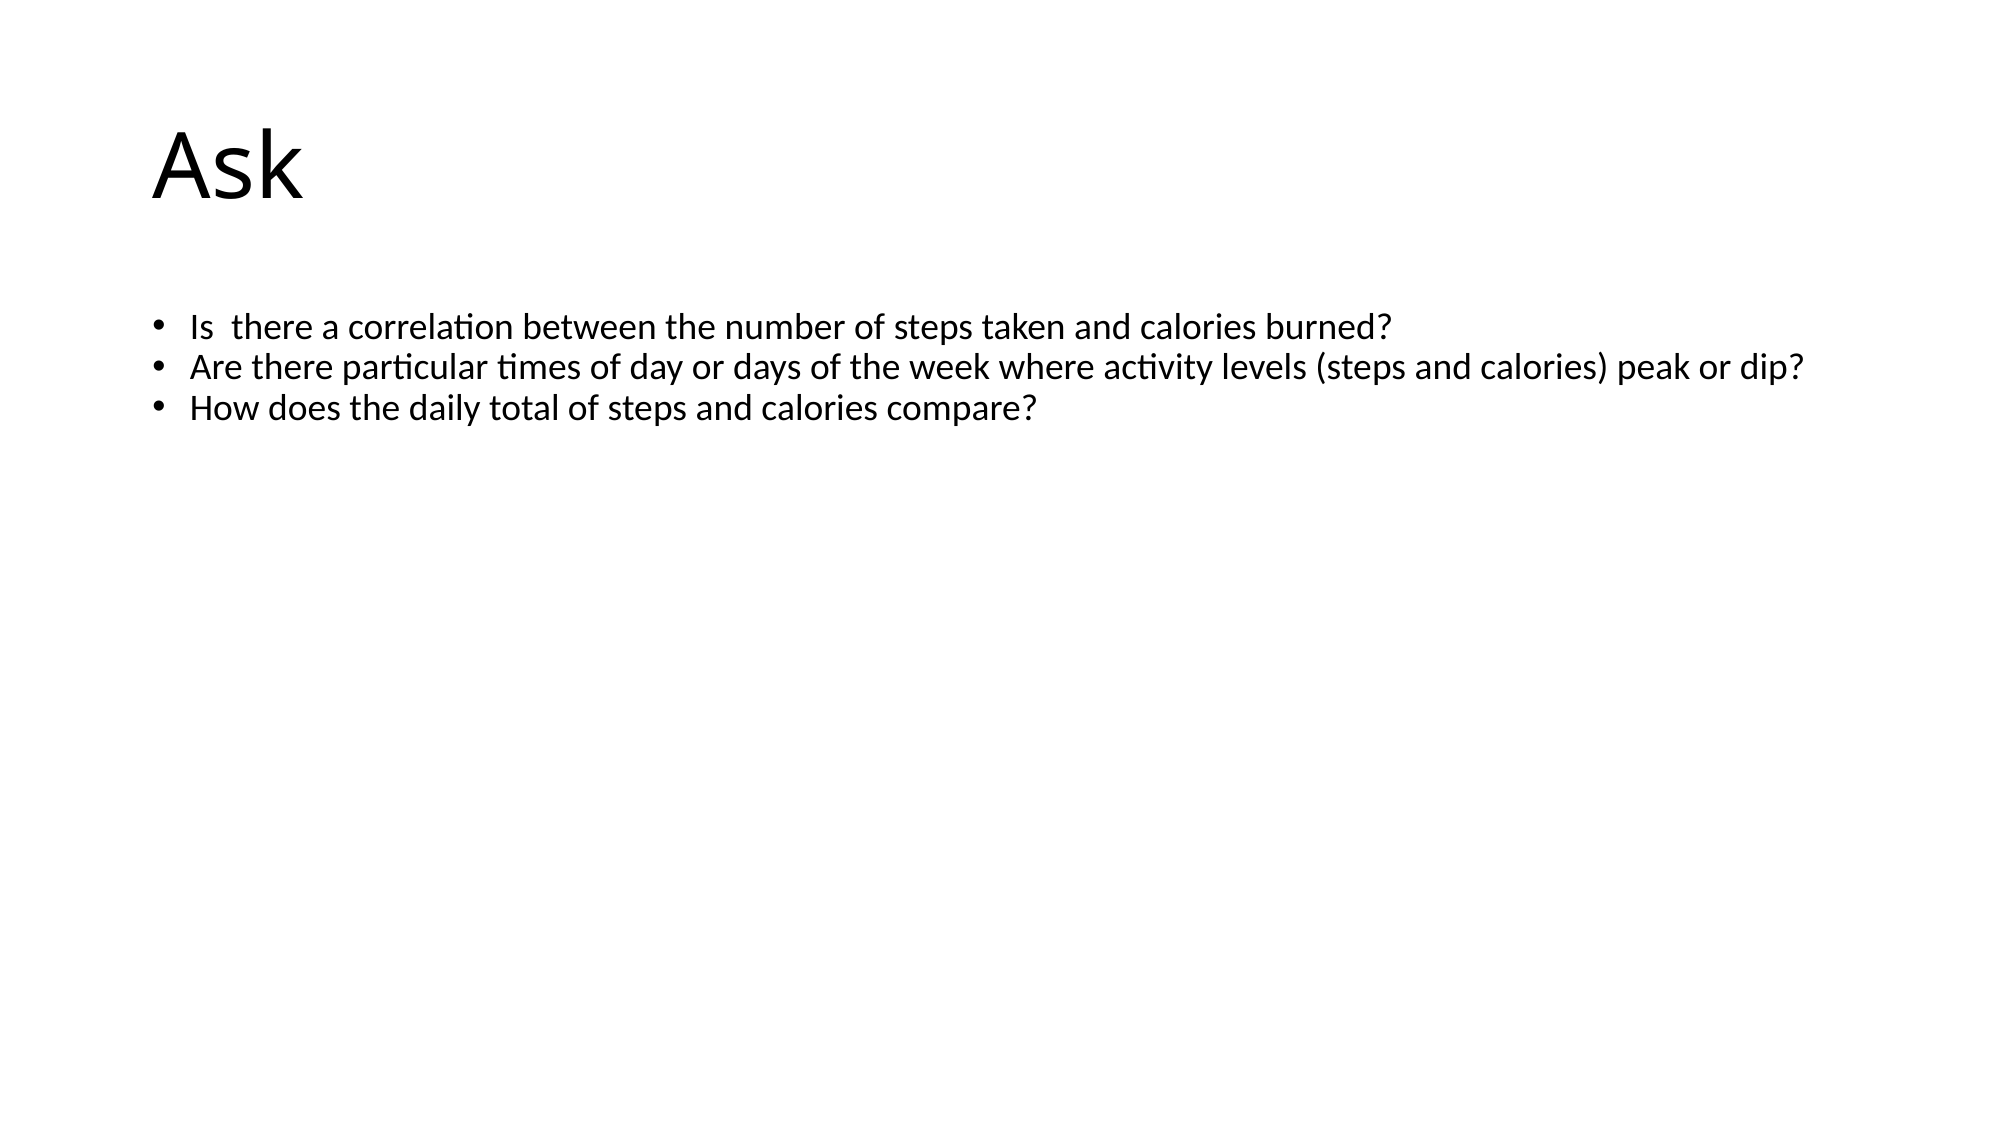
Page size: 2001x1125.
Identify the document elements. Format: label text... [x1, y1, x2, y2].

list Is there a correlation between the number of steps taken and calories burned? Are there particular times of day or days of the week where activity levels (steps and calories) peak or dip? How does the daily total of steps and calories compare? [137, 299, 1863, 1014]
title Ask [137, 59, 1863, 278]
